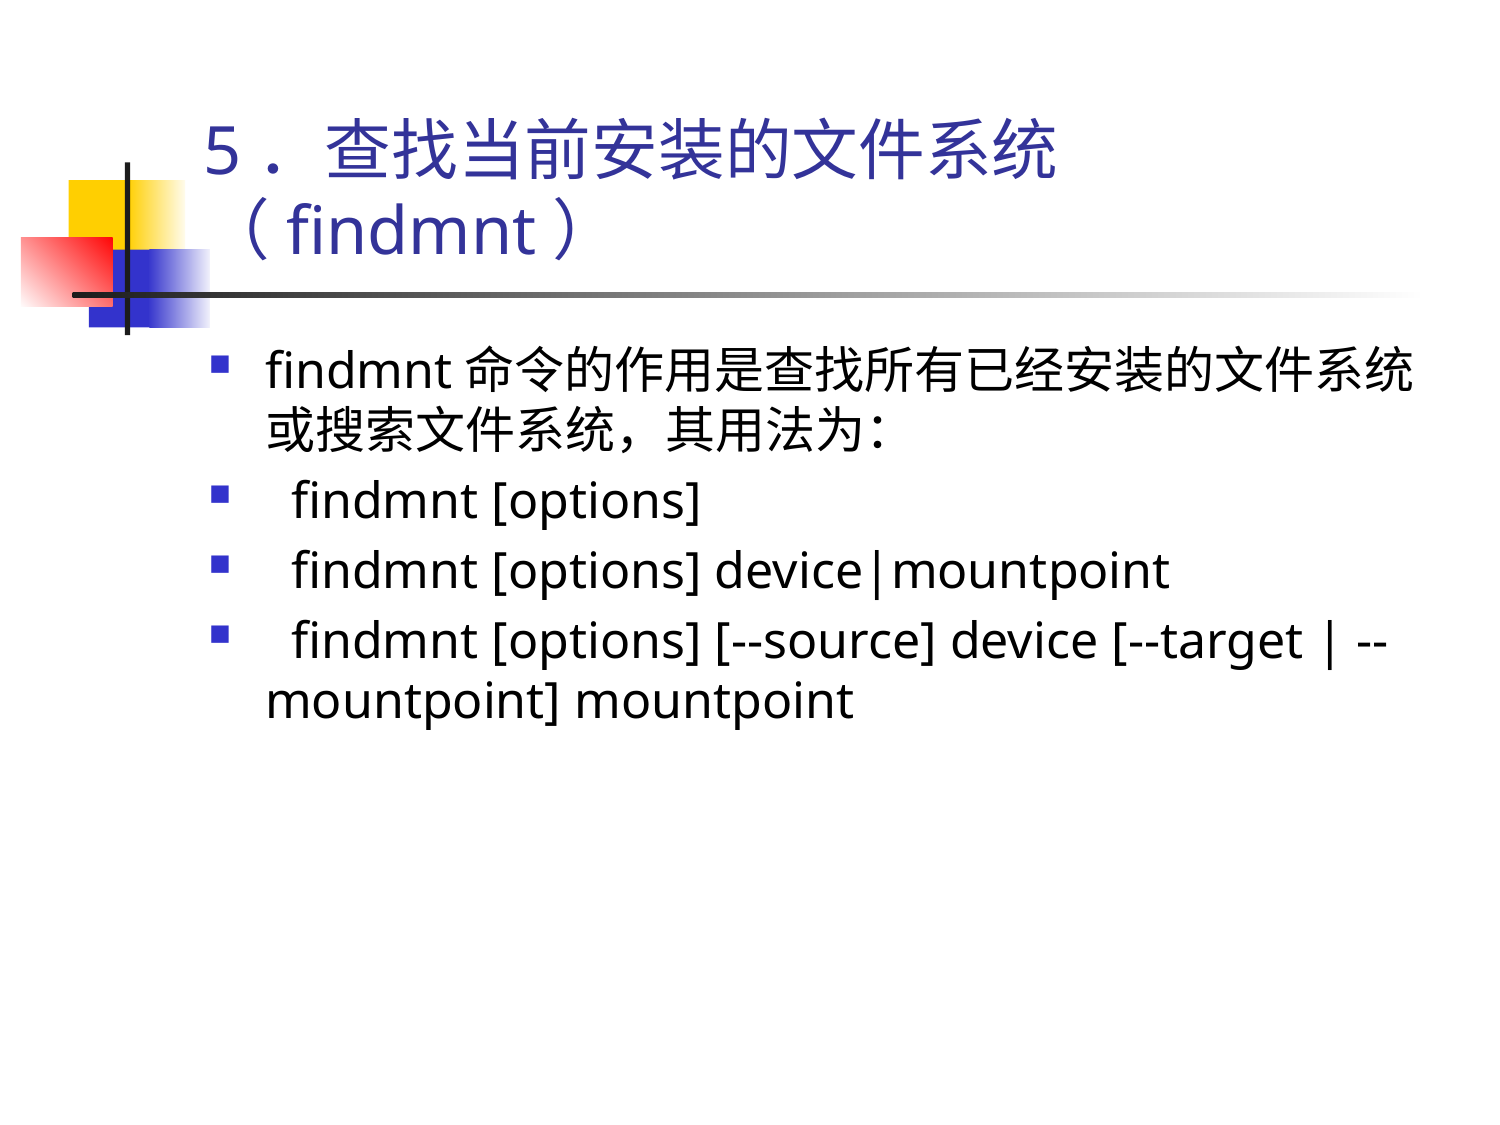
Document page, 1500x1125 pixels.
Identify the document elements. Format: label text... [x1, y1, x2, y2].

title 5．查找当前安装的文件系统（findmnt） [188, 34, 1468, 276]
list findmnt命令的作用是查找所有已经安装的文件系统或搜索文件系统，其用法为： findmnt [options] findmnt [options] device|mountpoint findmnt [options] [--source] device [--target | --mountpoint] mountpoint [193, 330, 1470, 1007]
